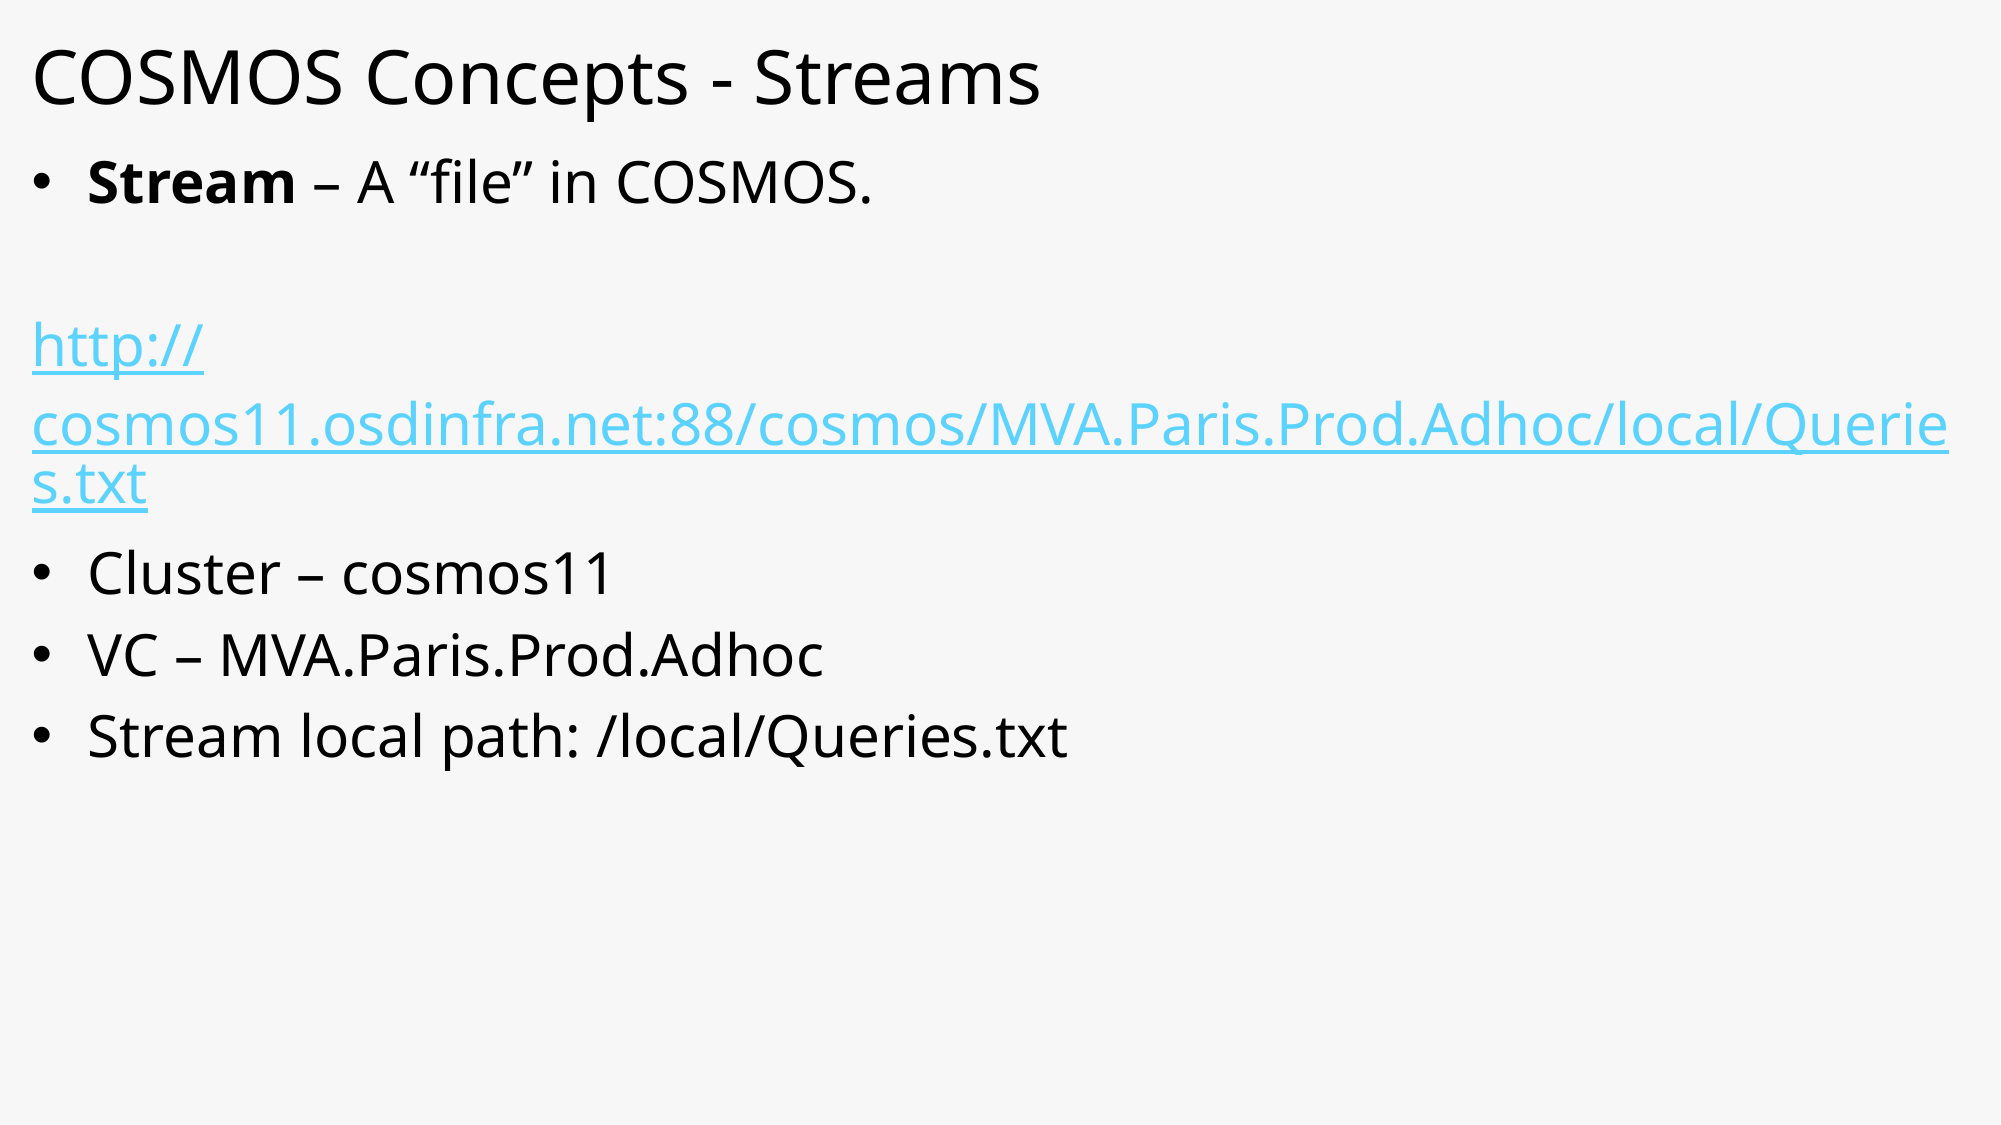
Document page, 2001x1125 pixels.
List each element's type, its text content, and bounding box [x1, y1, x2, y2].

list Stream – A “file” in COSMOS. http://cosmos11.osdinfra.net:88/cosmos/MVA.Paris.Prod.Adhoc/local/Queries.txt Cluster – cosmos11 VC – MVA.Paris.Prod.Adhoc Stream local path: /local/Queries.txt [16, 137, 1984, 1050]
title COSMOS Concepts - Streams [16, 12, 1984, 137]
